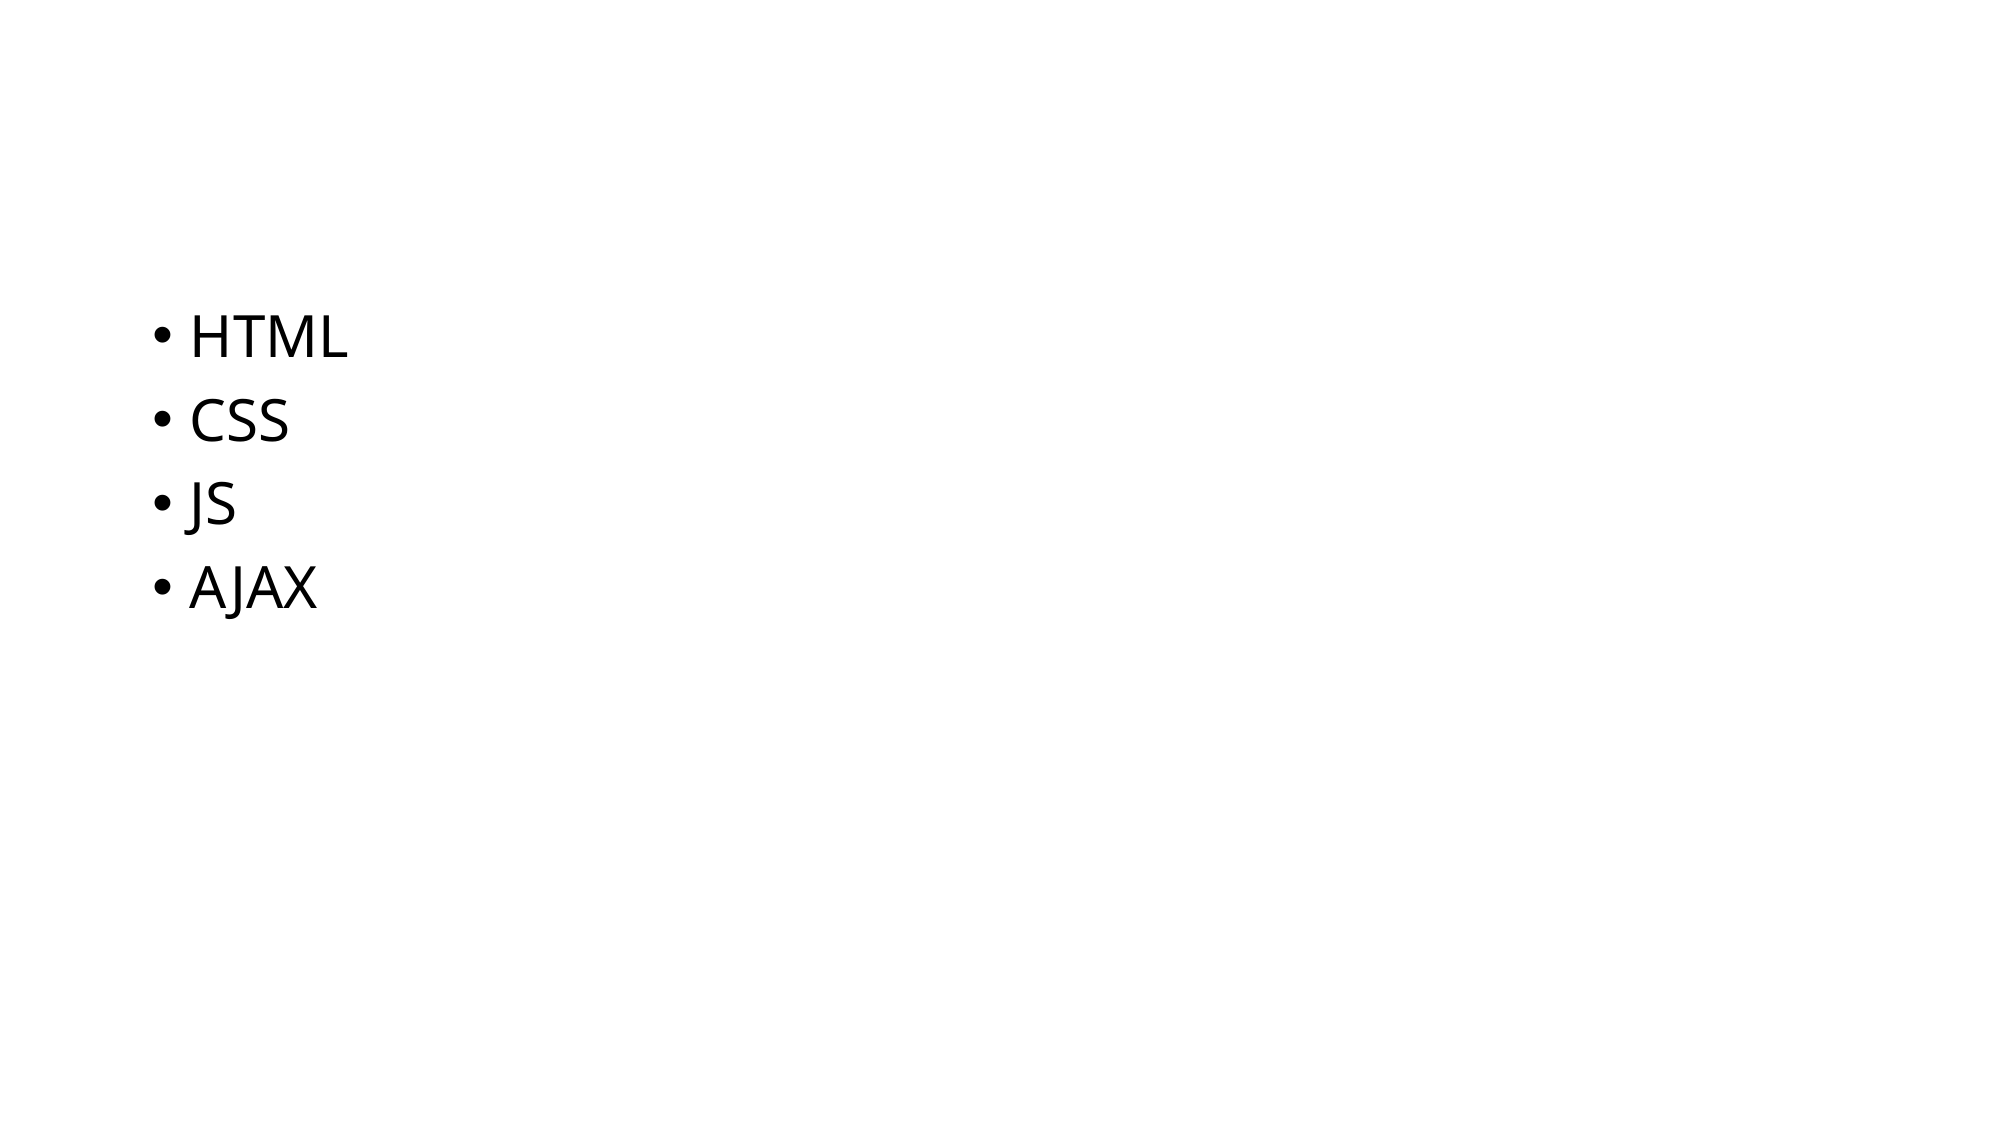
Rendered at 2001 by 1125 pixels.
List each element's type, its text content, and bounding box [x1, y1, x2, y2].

list HTML CSS JS AJAX [137, 299, 1863, 1014]
